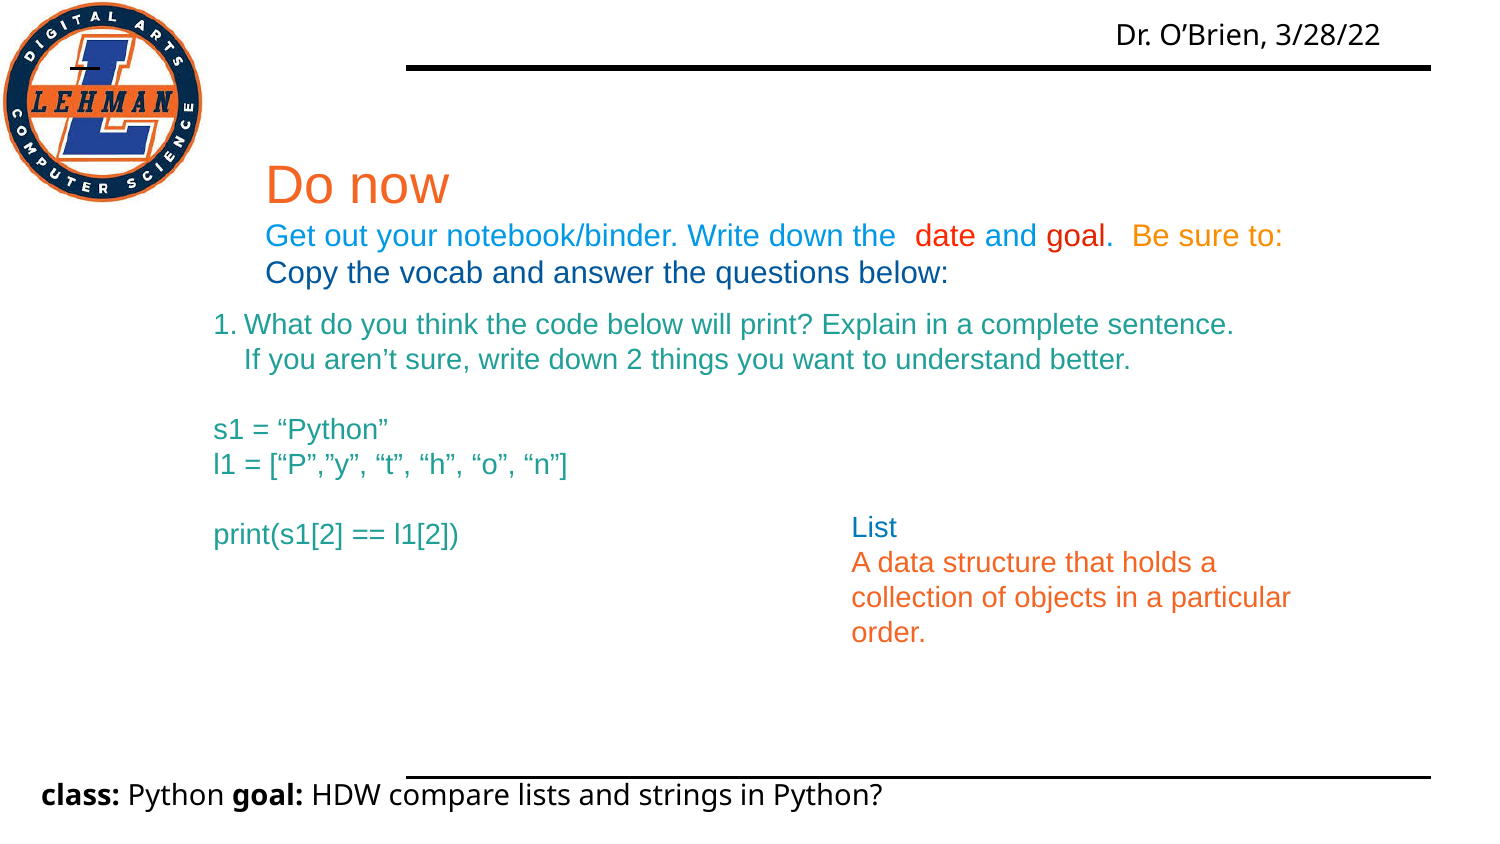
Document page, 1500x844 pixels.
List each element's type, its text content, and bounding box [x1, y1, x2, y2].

text_box List A data structure that holds a collection of objects in a particular order. [851, 507, 1307, 648]
text_box Do now Get out your notebook/binder. Write down the date and goal. Be sure to: Copy the vocab and answer the questions below: [265, 149, 1290, 290]
text_box What do you think the code below will print? Explain in a complete sentence. If you aren’t sure, write down 2 things you want to understand better. s1 = “Python” l1 = [“P”,”y”, “t”, “h”, “o”, “n”] print(s1[2] == l1[2]) [213, 305, 1242, 551]
picture [0, 0, 204, 204]
